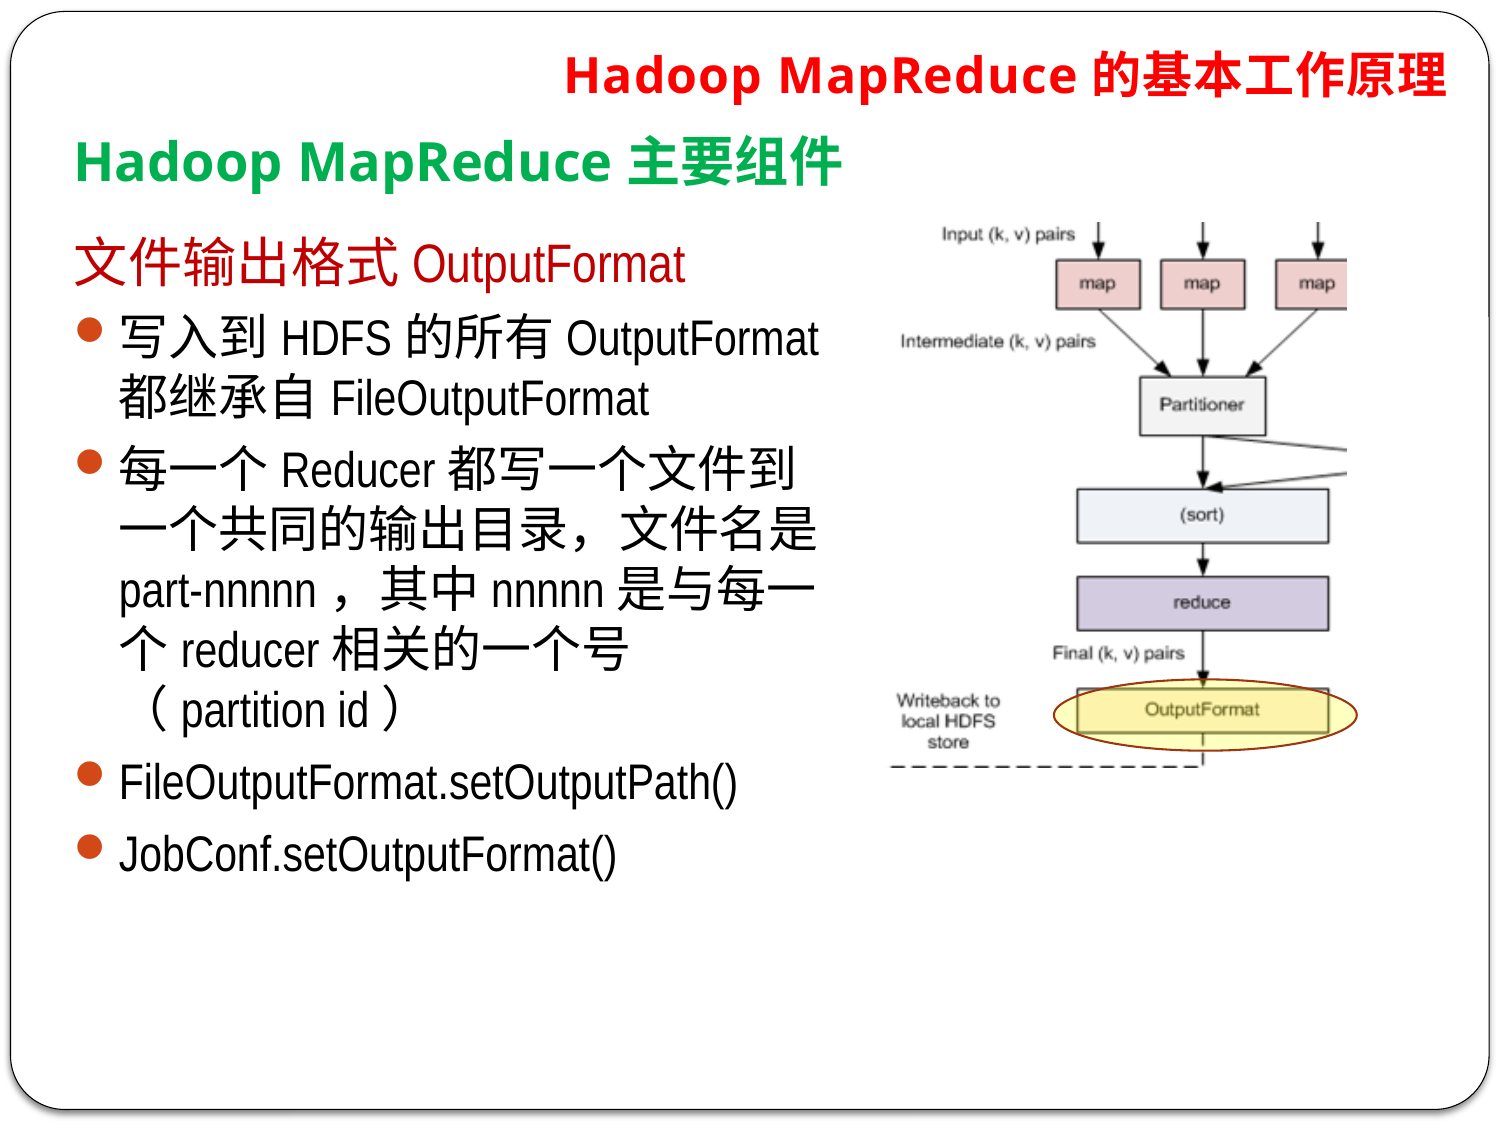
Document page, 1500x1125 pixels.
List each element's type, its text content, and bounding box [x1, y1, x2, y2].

text_box [1352, 704, 1358, 726]
text_box 文件输出格式OutputFormat 写入到HDFS的所有OutputFormat都继承自FileOutputFormat 每一个Reducer都写一个文件到一个共同的输出目录，文件名是part-nnnnn，其中nnnnn是与每一个reducer相关的一个号（partition id） FileOutputFormat.setOutputPath() JobConf.setOutputFormat() [59, 221, 854, 1088]
picture [885, 222, 1348, 768]
list Hadoop MapReduce主要组件 [58, 120, 1458, 1029]
text_box Hadoop MapReduce的基本工作原理 [187, 48, 1463, 119]
text_box [74, 199, 1425, 1010]
